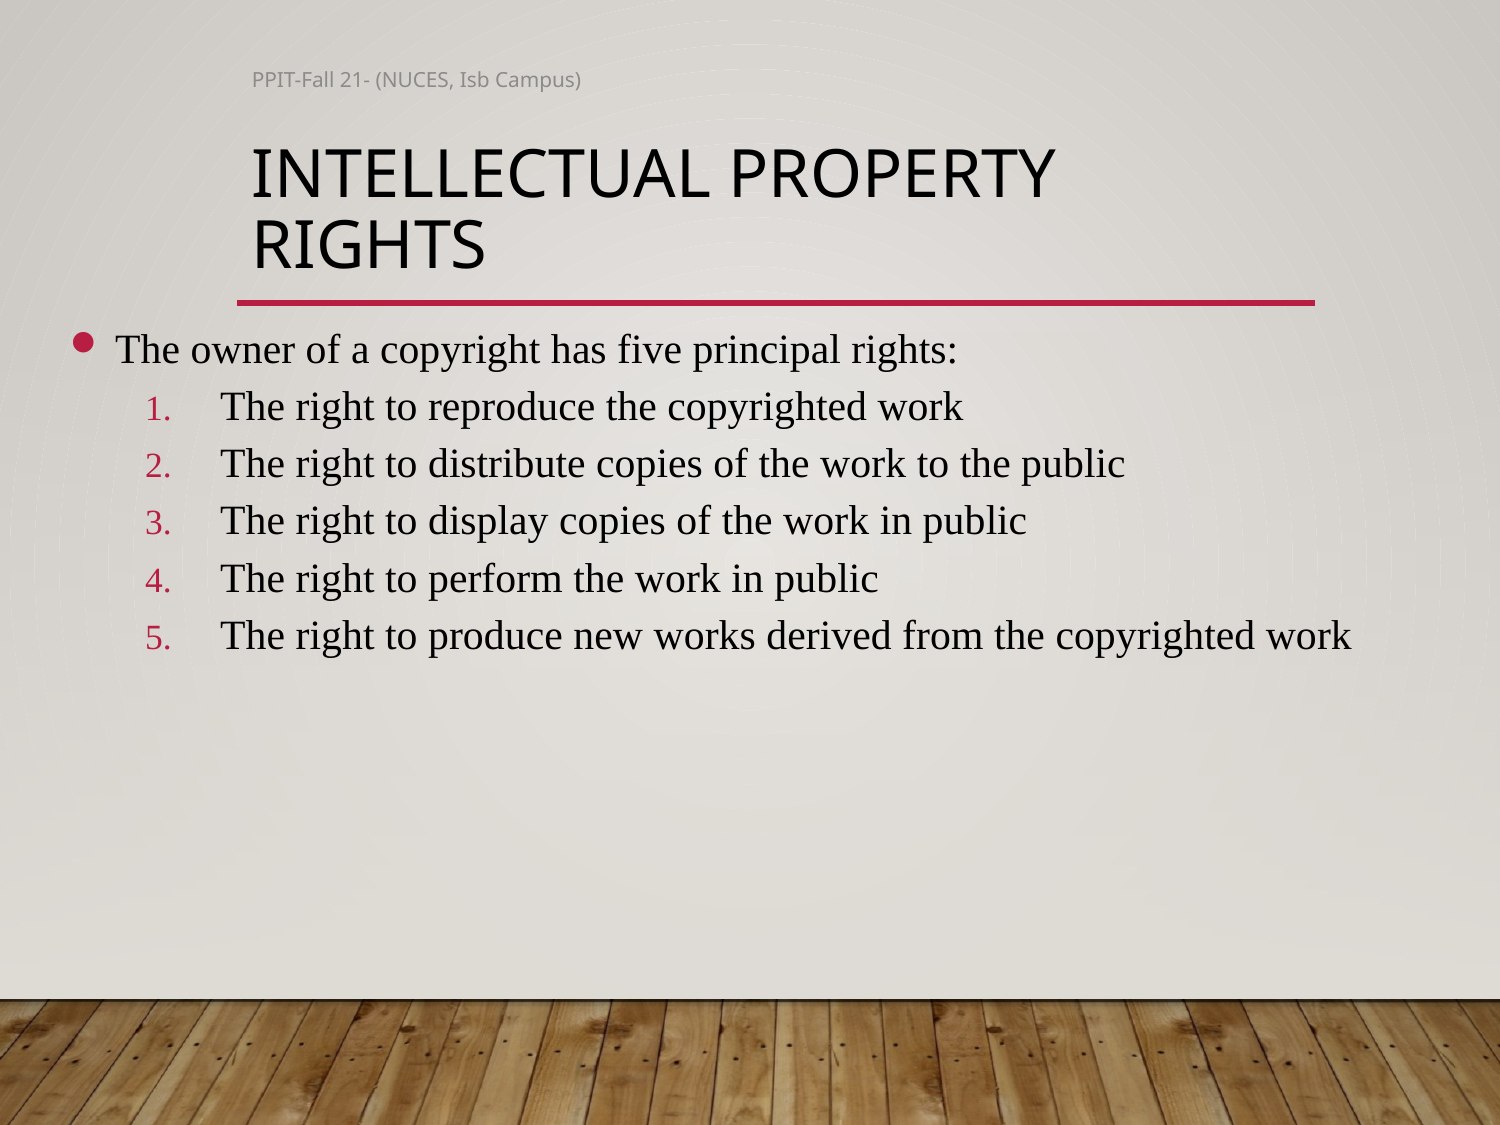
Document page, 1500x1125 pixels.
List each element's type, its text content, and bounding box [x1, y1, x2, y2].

text_box The owner of a copyright has five principal rights: The right to reproduce the copyrighted work The right to distribute copies of the work to the public The right to display copies of the work in public The right to perform the work in public The right to produce new works derived from the copyrighted work [55, 320, 1393, 845]
picture [0, 999, 1500, 1125]
title Intellectual Property Rights [236, 131, 1315, 305]
footer PPIT-Fall 21- (NUCES, Isb Campus) [236, 54, 899, 105]
